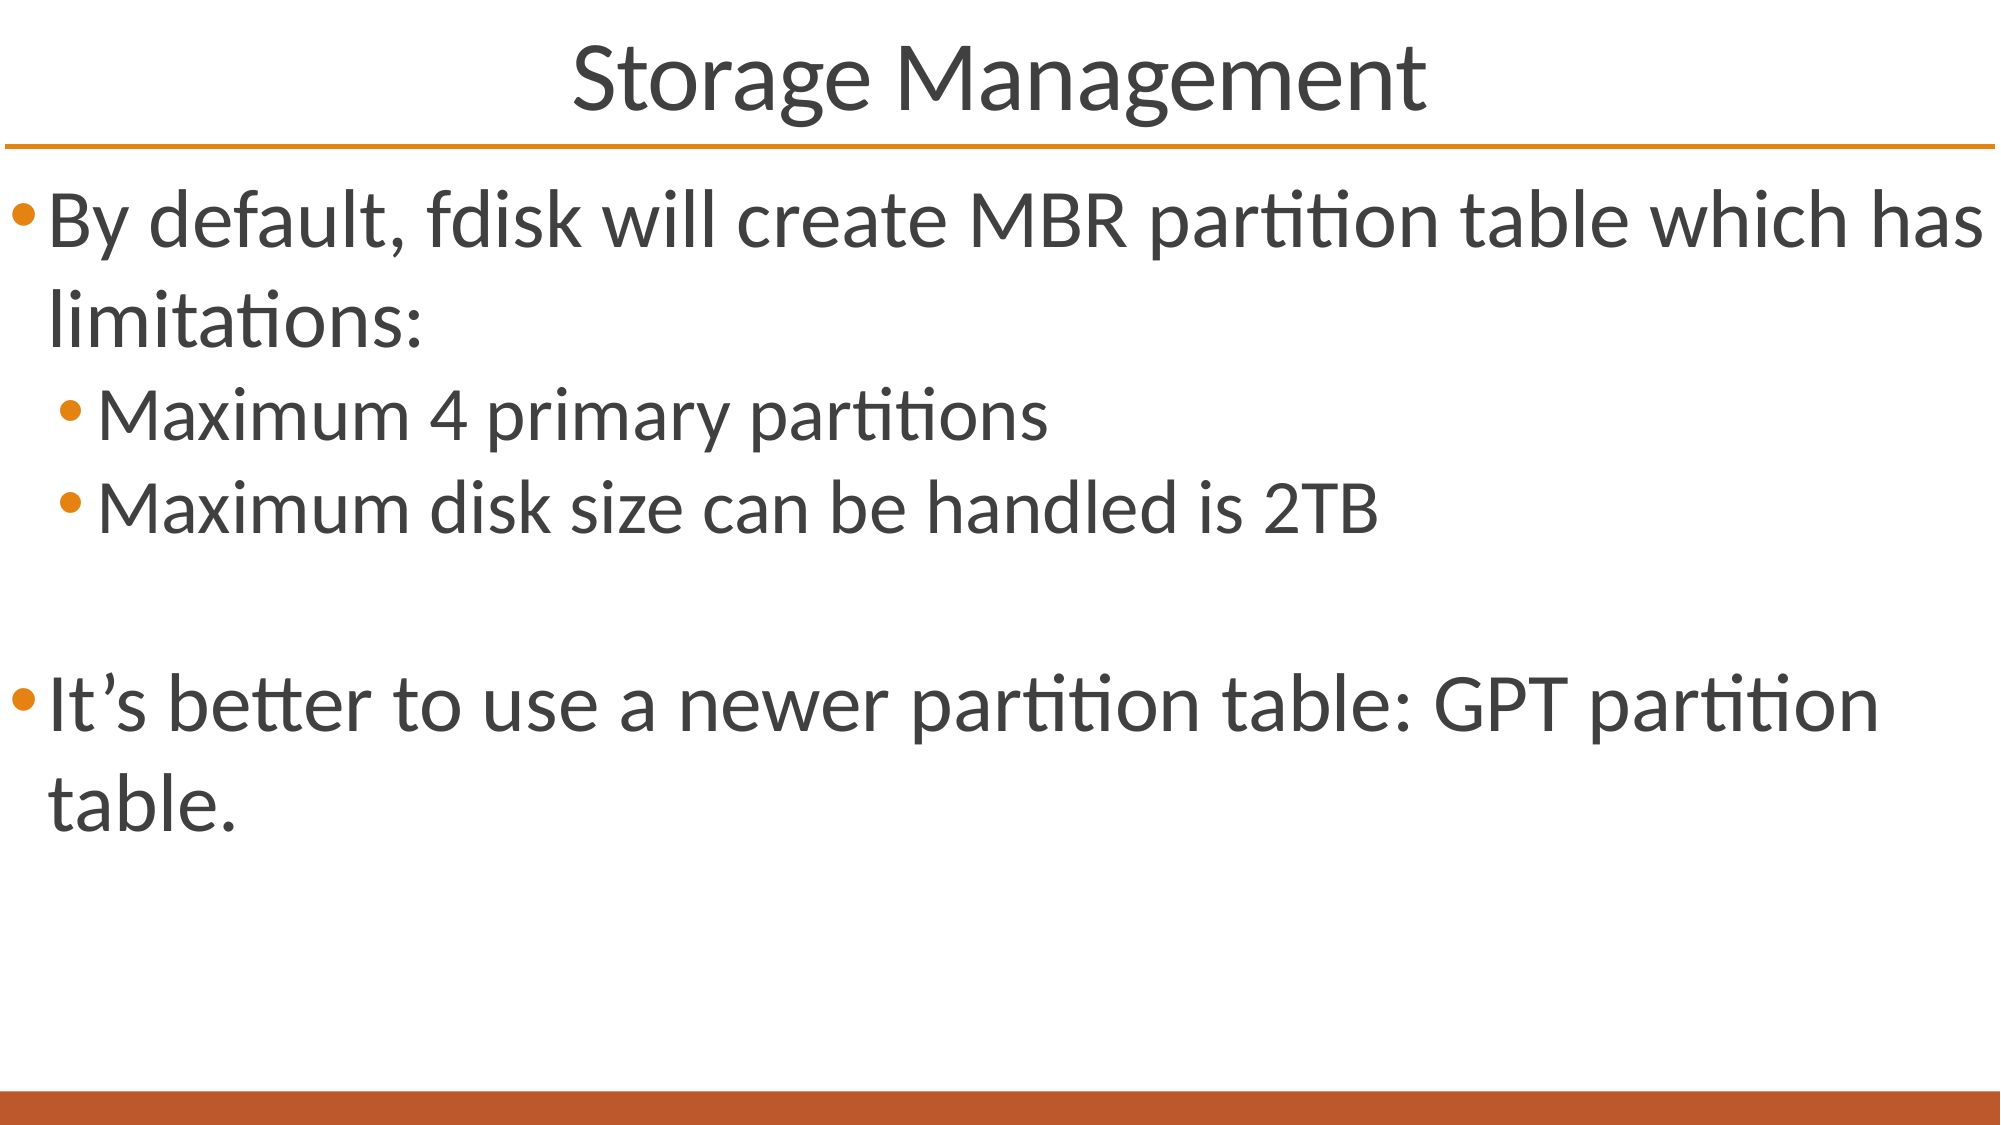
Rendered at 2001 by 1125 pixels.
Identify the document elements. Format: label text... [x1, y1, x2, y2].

title Storage Management [5, 6, 1995, 139]
list By default, fdisk will create MBR partition table which has limitations: Maximum 4 primary partitions Maximum disk size can be handled is 2TB It’s better to use a newer partition table: GPT partition table. [9, 156, 1990, 1092]
